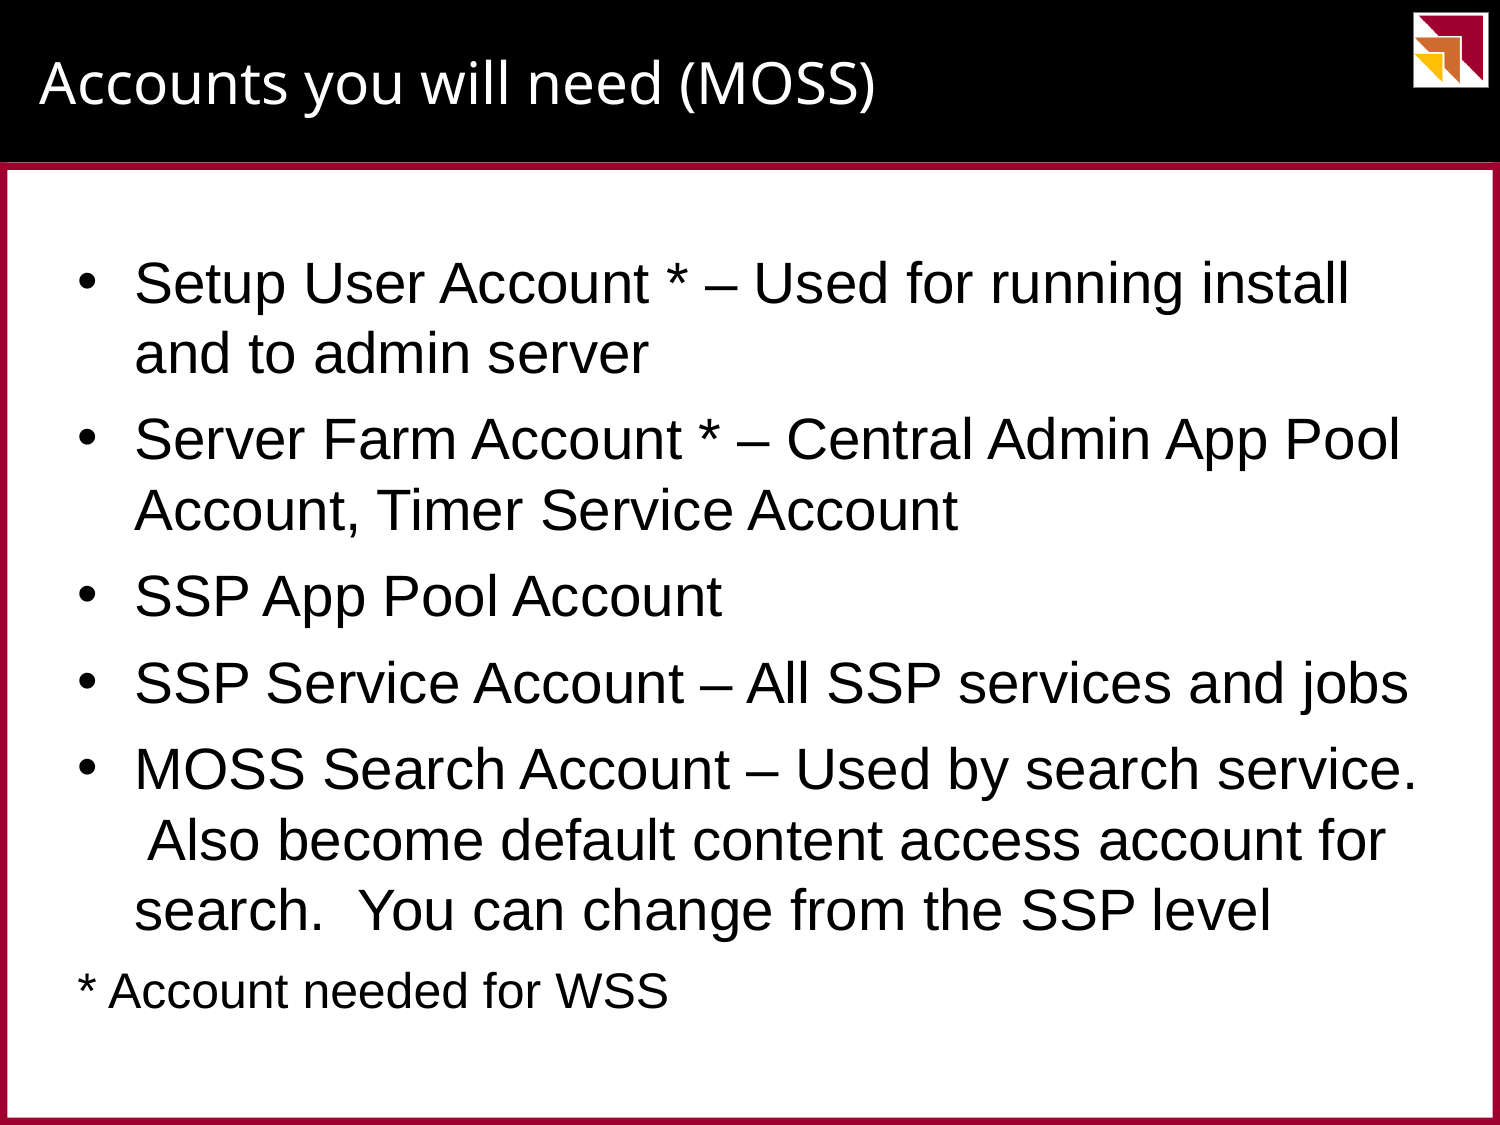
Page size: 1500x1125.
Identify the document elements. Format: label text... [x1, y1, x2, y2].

picture [1414, 13, 1488, 87]
title Accounts you will need (MOSS) [24, 0, 1400, 163]
list Setup User Account * – Used for running install and to admin server Server Farm Account * – Central Admin App Pool Account, Timer Service Account SSP App Pool Account SSP Service Account – All SSP services and jobs MOSS Search Account – Used by search service. Also become default content access account for search. You can change from the SSP level * Account needed for WSS [62, 237, 1438, 1088]
